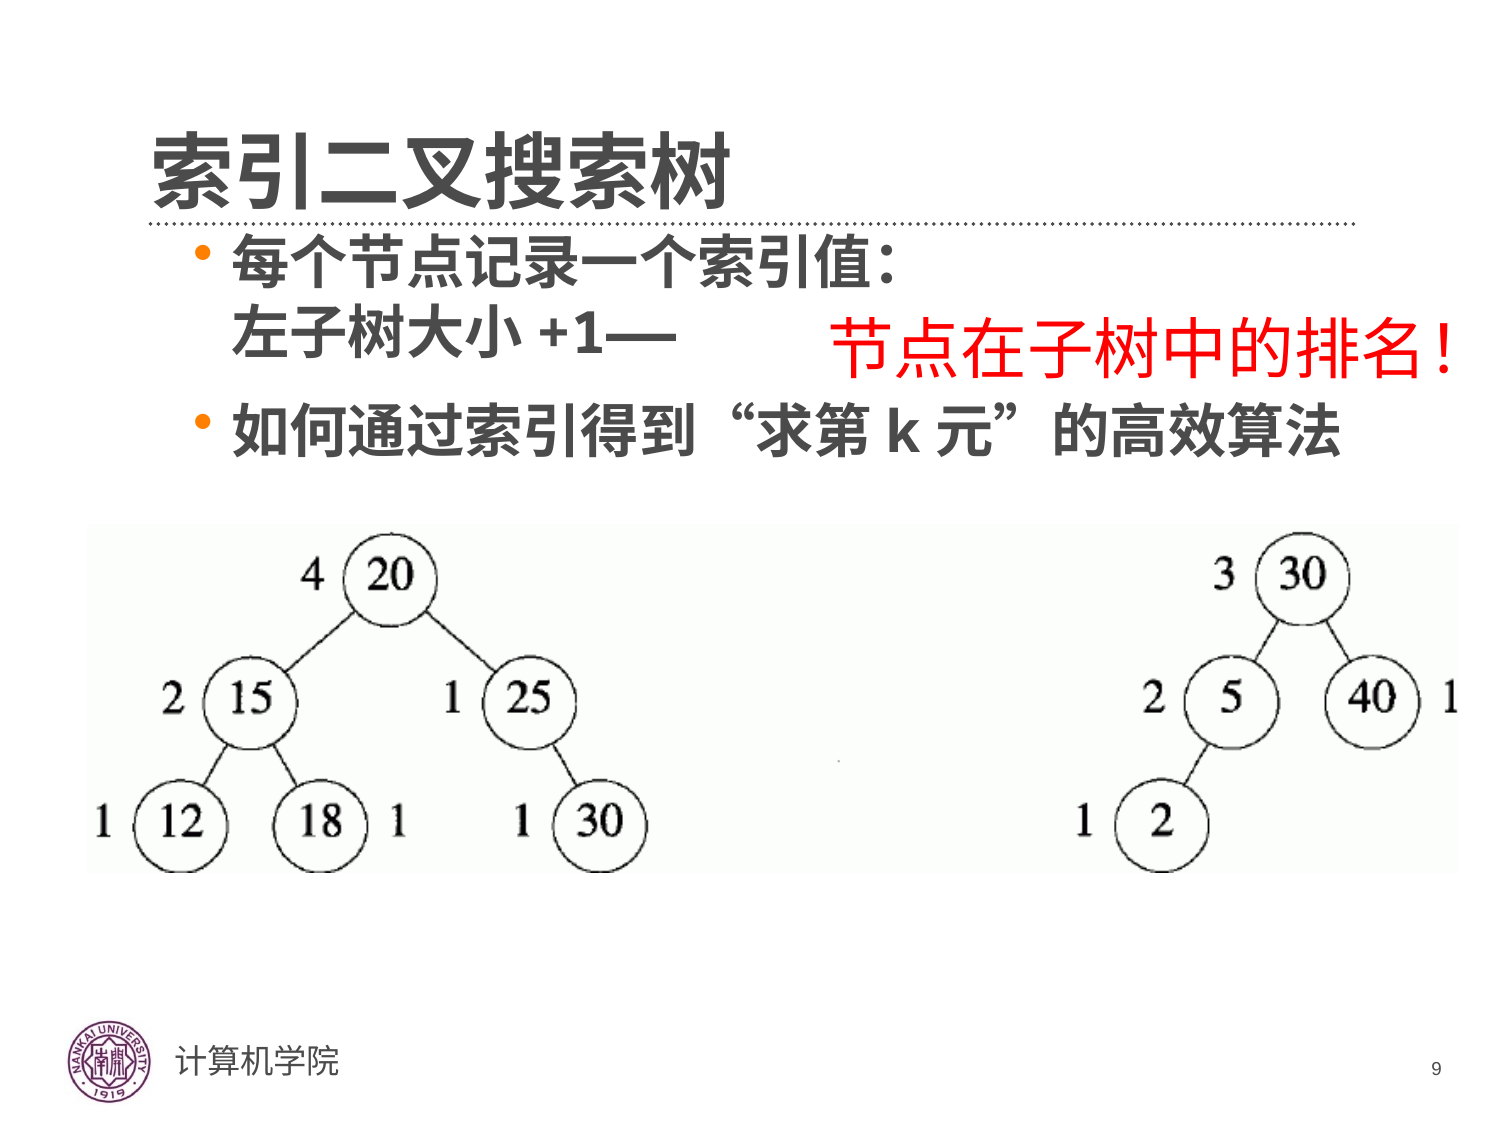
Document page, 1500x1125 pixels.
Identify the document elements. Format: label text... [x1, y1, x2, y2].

list 每个节点记录一个索引值： 左子树大小+1—— 如何通过索引得到“求第k元”的高效算法 [193, 224, 1470, 513]
text_box 节点在子树中的排名！ [812, 299, 1500, 395]
picture [87, 524, 1459, 873]
title 索引二叉搜索树 [150, 82, 1360, 221]
picture [64, 1017, 154, 1106]
slide_number 9 [1308, 1048, 1458, 1093]
